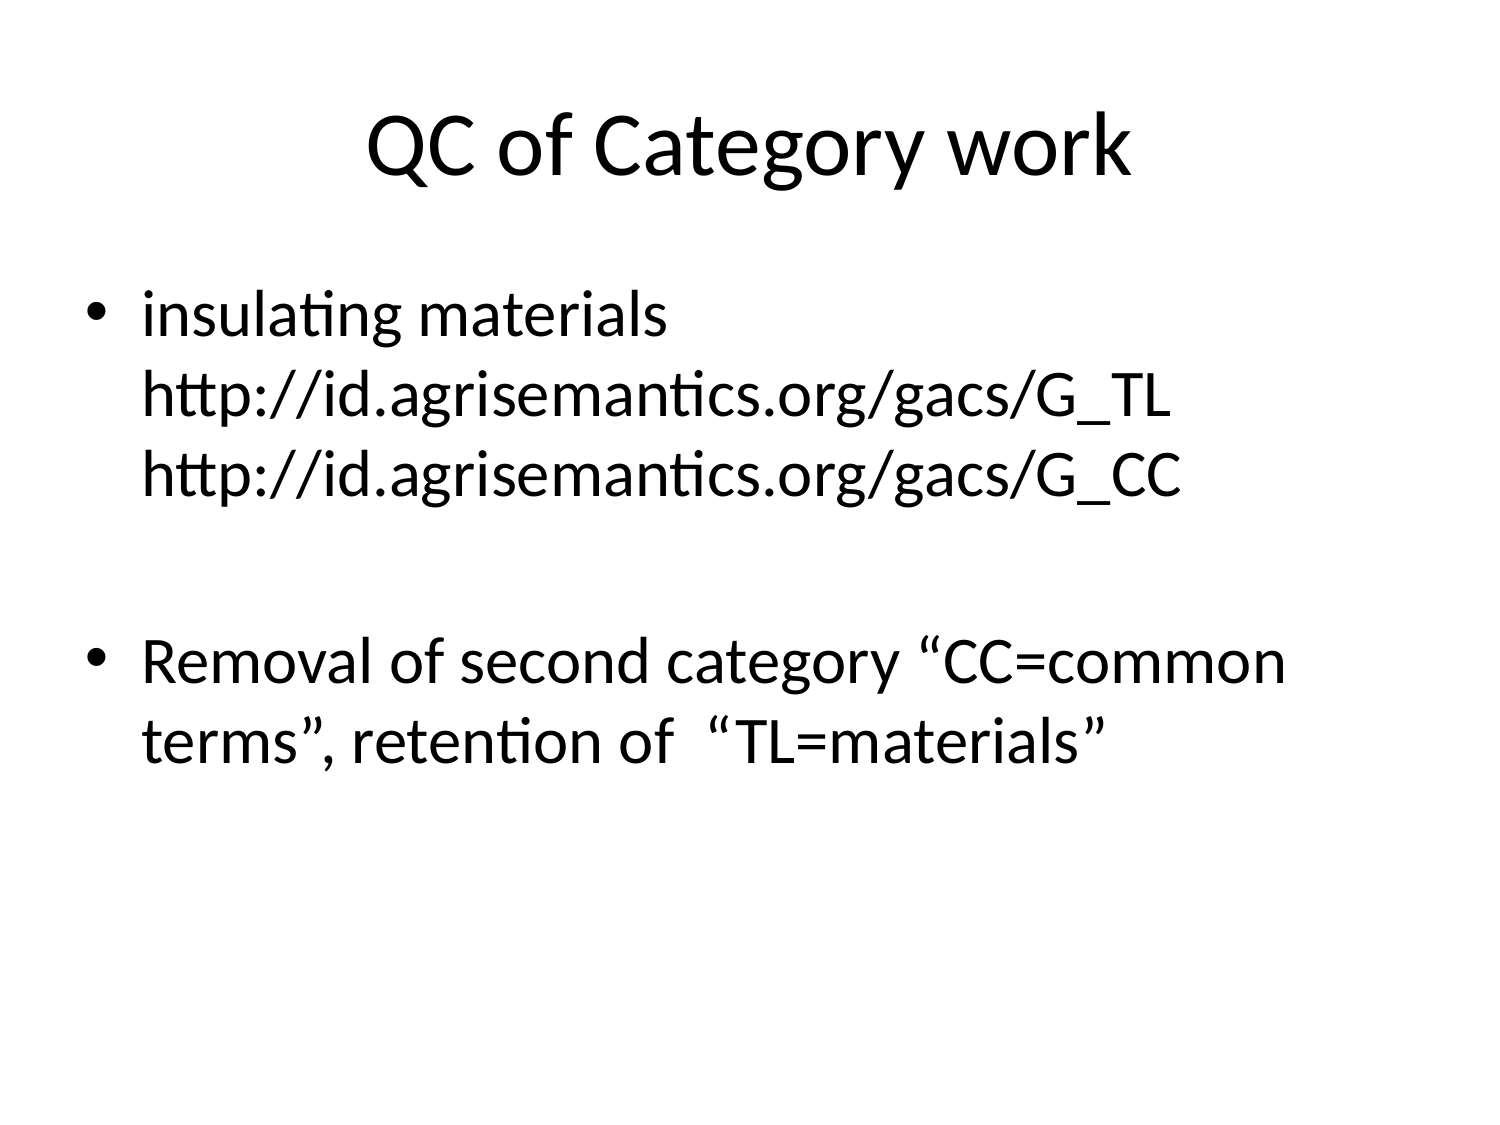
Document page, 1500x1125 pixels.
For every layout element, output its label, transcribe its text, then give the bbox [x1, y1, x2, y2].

title QC of Category work [75, 45, 1425, 233]
list insulating materials http://id.agrisemantics.org/gacs/G_TL http://id.agrisemantics.org/gacs/G_CC Removal of second category “CC=common terms”, retention of “TL=materials” [70, 262, 1420, 950]
